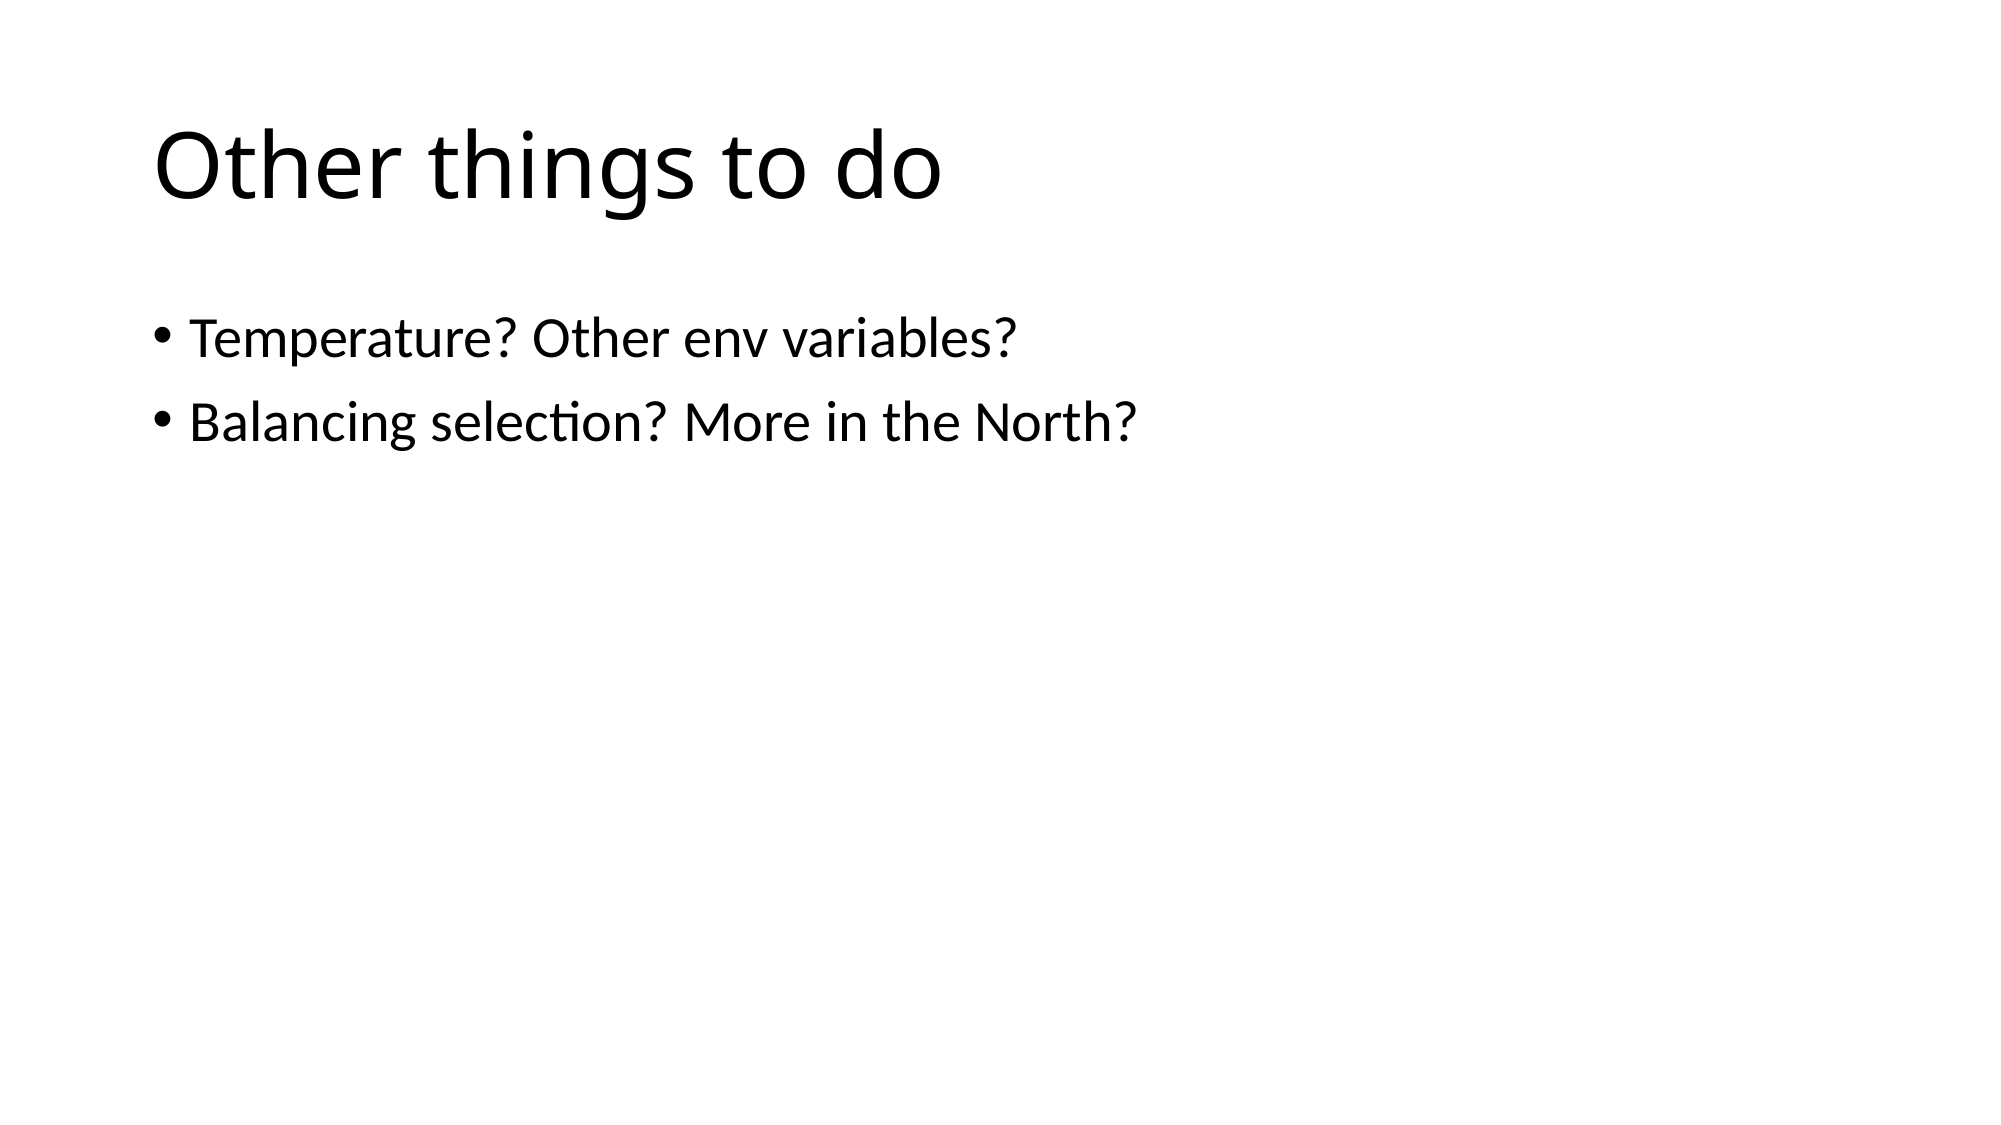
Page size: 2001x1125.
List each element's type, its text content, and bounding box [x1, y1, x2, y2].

title Other things to do [137, 59, 1863, 278]
list Temperature? Other env variables? Balancing selection? More in the North? [137, 299, 1863, 1014]
